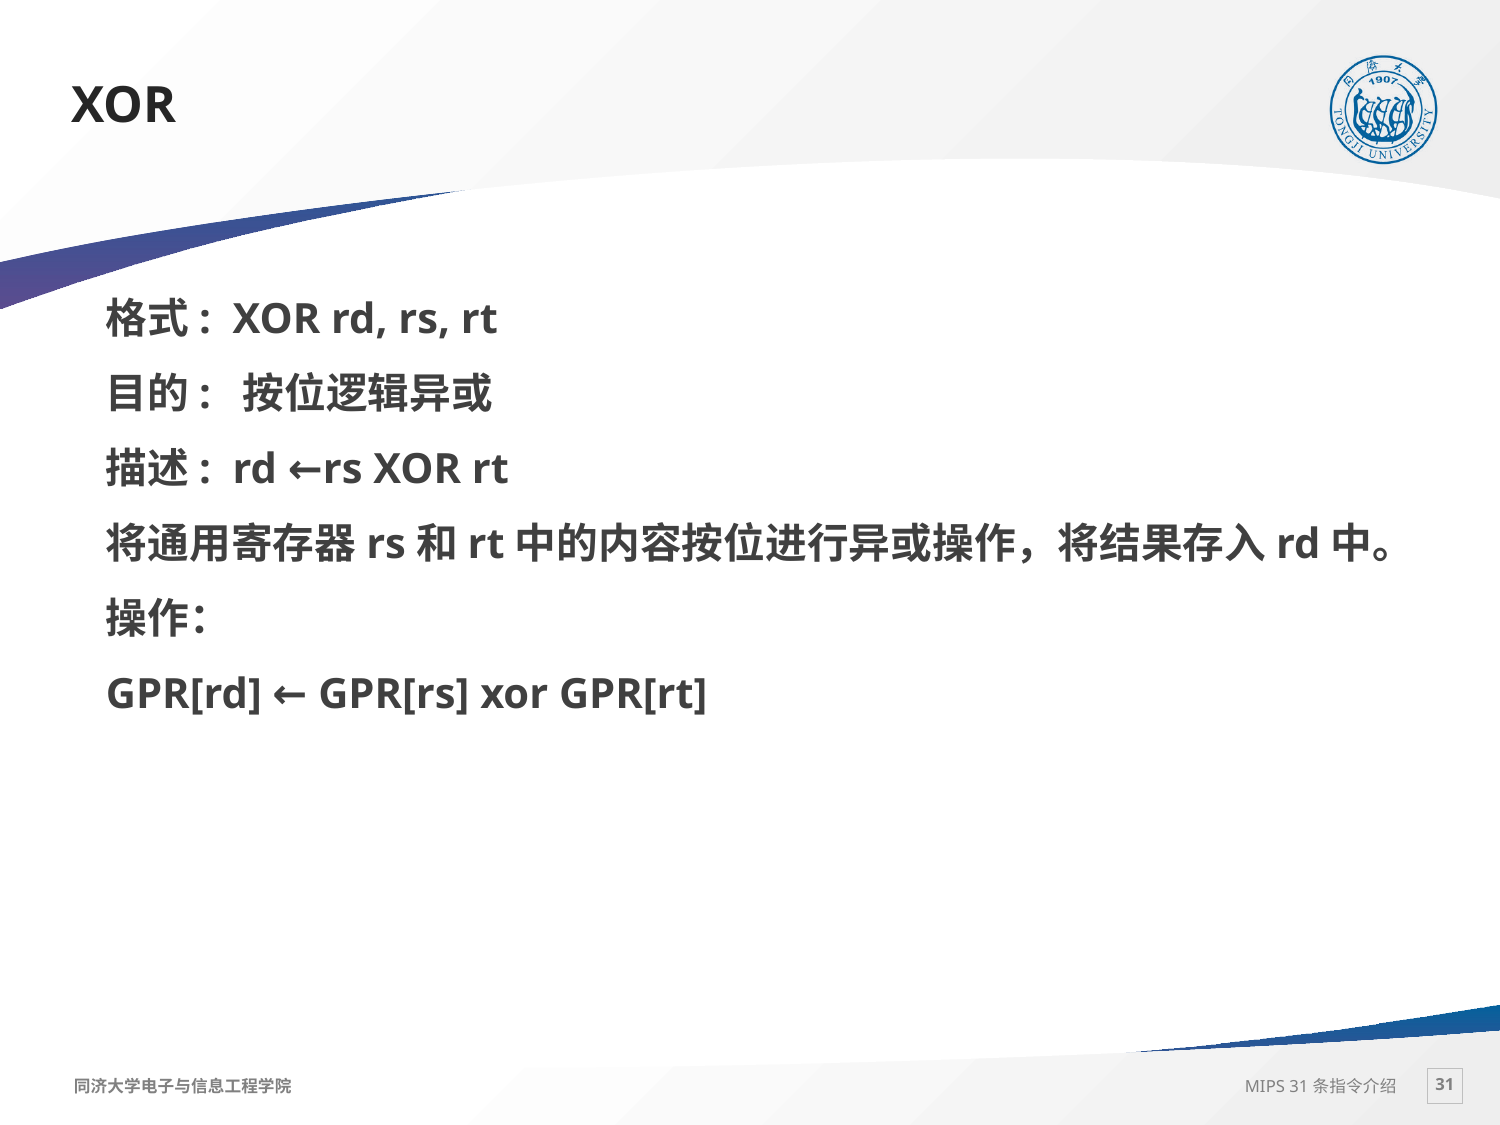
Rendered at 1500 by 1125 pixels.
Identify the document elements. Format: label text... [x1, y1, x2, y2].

text_box 格式: XOR rd, rs, rt 目的: 按位逻辑异或 描述: rd ←rs XOR rt 将通用寄存器rs和rt中的内容按位进行异或操作，将结果存入rd中。 操作： GPR[rd] ← GPR[rs] xor GPR[rt] [93, 259, 1442, 725]
title XOR [59, 60, 1410, 149]
picture [1319, 40, 1462, 184]
